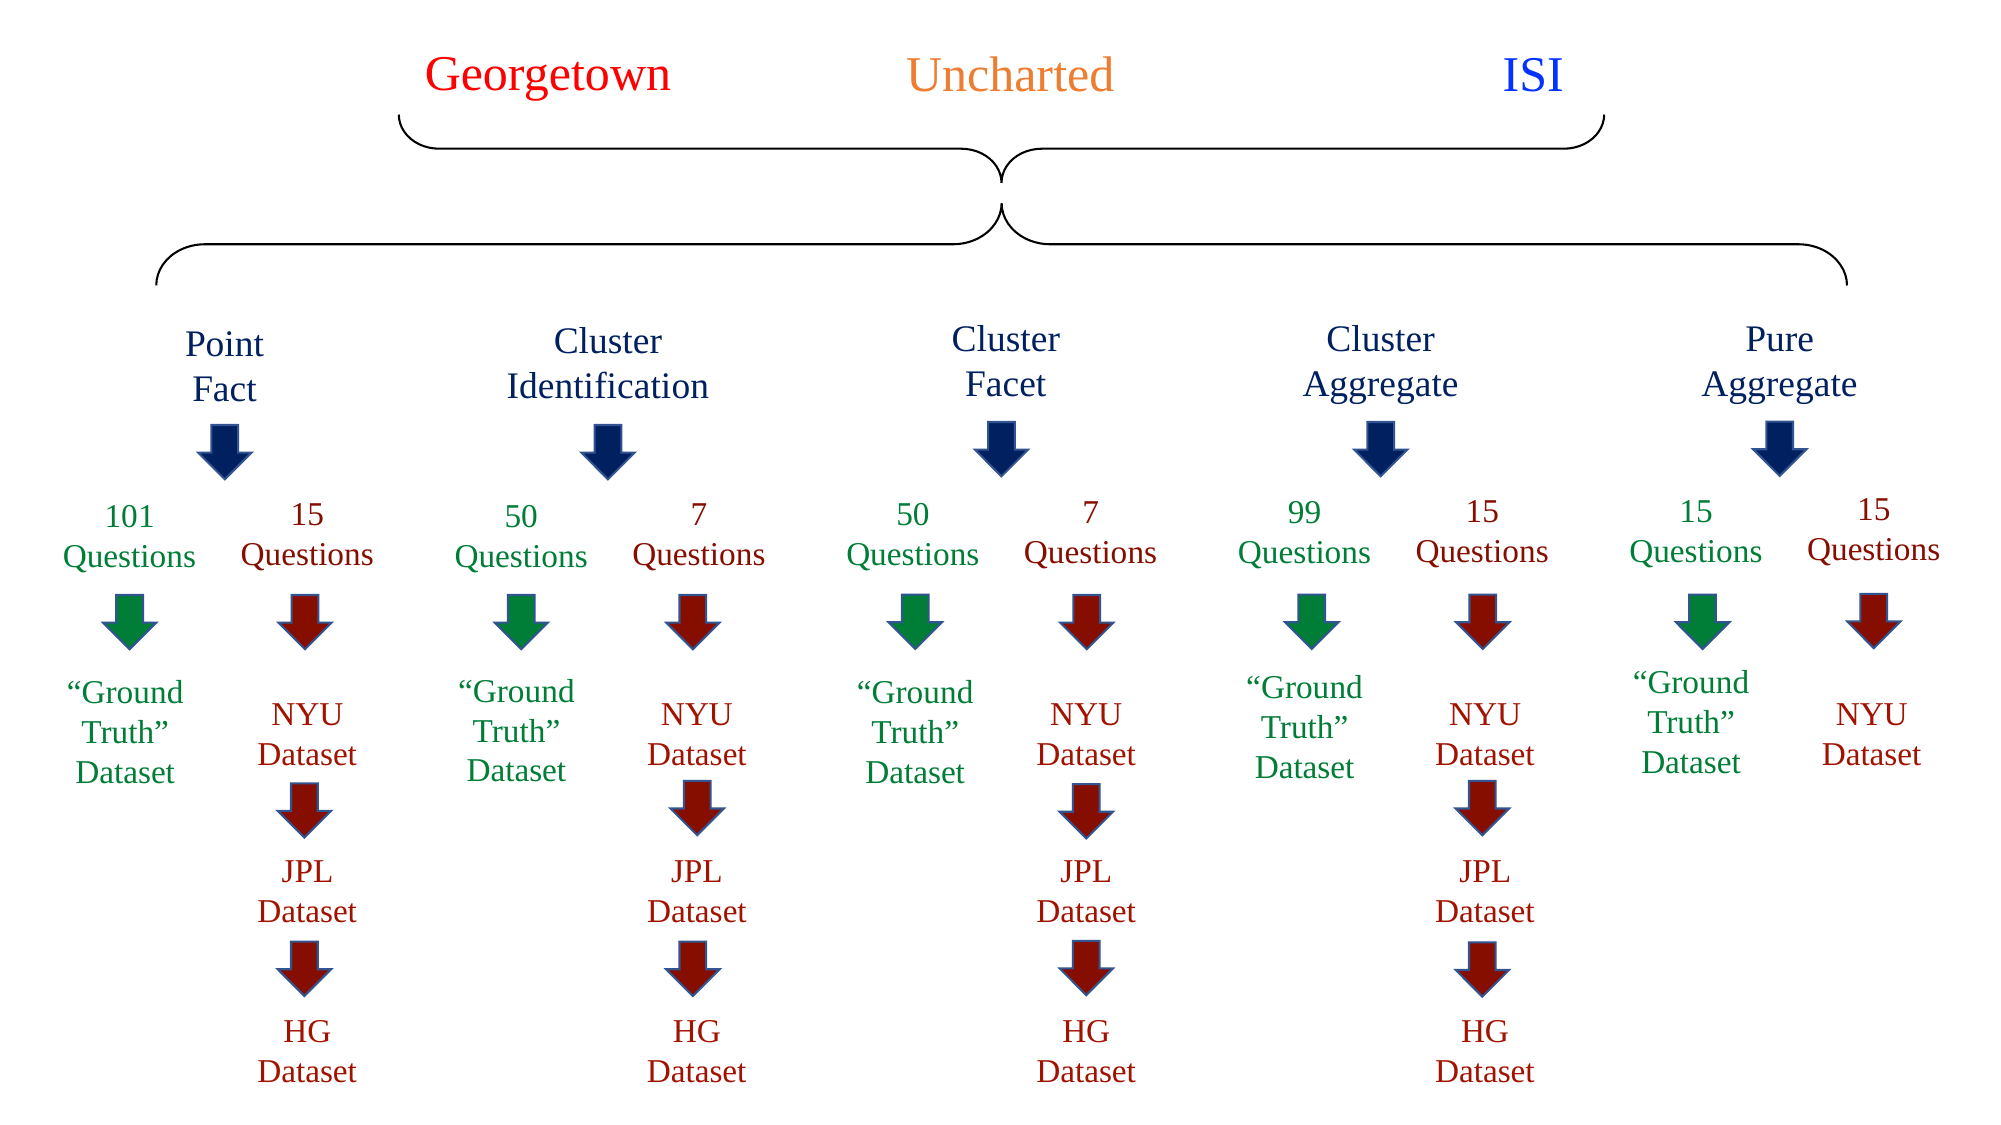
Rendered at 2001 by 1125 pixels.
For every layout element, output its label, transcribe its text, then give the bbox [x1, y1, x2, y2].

text_box JPL Dataset [1413, 841, 1557, 937]
text_box [1057, 939, 1116, 997]
text_box [275, 593, 335, 651]
text_box Pure Aggregate [1686, 306, 1873, 411]
text_box 101 Questions [48, 486, 212, 582]
text_box [1844, 592, 1903, 650]
text_box [663, 593, 723, 651]
text_box [1057, 593, 1116, 651]
text_box NYU Dataset [236, 684, 379, 780]
text_box 50 Questions [439, 486, 603, 582]
text_box [1282, 593, 1341, 651]
text_box [155, 203, 1848, 286]
text_box NYU Dataset [1014, 684, 1158, 780]
text_box [492, 593, 551, 651]
text_box NYU Dataset [625, 684, 769, 780]
text_box NYU Dataset [1413, 684, 1557, 780]
text_box [578, 423, 638, 481]
text_box [100, 593, 159, 651]
text_box [275, 940, 334, 998]
text_box Cluster Aggregate [1287, 306, 1474, 412]
text_box [1057, 783, 1116, 840]
text_box [668, 779, 727, 837]
text_box [886, 593, 945, 651]
text_box 15 Questions [1792, 479, 1956, 575]
text_box [195, 423, 254, 481]
text_box [972, 420, 1031, 478]
text_box HG Dataset [204, 1001, 411, 1097]
text_box [1453, 779, 1512, 837]
text_box “Ground Truth” Dataset [429, 661, 604, 796]
text_box HG Dataset [983, 1001, 1190, 1097]
text_box [1351, 420, 1410, 478]
text_box “Ground Truth” Dataset [1604, 653, 1779, 788]
text_box “Ground Truth” Dataset [38, 663, 213, 798]
text_box “Ground Truth” Dataset [828, 663, 1003, 798]
text_box [1750, 420, 1809, 478]
text_box 15 Questions [225, 484, 389, 580]
text_box 15 Questions [1614, 481, 1778, 577]
text_box JPL Dataset [236, 841, 379, 937]
text_box Point Fact [170, 311, 280, 417]
text_box [1453, 941, 1512, 999]
text_box 50 Questions [831, 484, 995, 580]
text_box [398, 114, 1605, 183]
text_box Cluster Identification [491, 308, 725, 413]
text_box “Ground Truth” Dataset [1217, 658, 1392, 793]
text_box [663, 940, 723, 998]
text_box 7 Questions [617, 484, 781, 580]
text_box HG Dataset [593, 1001, 800, 1097]
text_box ISI [1487, 34, 1579, 110]
text_box [275, 782, 334, 840]
text_box Cluster Facet [936, 306, 1075, 412]
text_box JPL Dataset [625, 841, 769, 937]
text_box 7 Questions [1009, 483, 1173, 578]
text_box Uncharted [891, 34, 1130, 110]
text_box [1453, 593, 1513, 651]
text_box HG Dataset [1382, 1001, 1588, 1097]
text_box Georgetown [409, 32, 686, 108]
text_box 15 Questions [1400, 481, 1564, 577]
text_box JPL Dataset [1014, 841, 1158, 937]
text_box [1673, 593, 1732, 651]
text_box NYU Dataset [1800, 684, 1944, 780]
text_box 99 Questions [1223, 483, 1387, 578]
